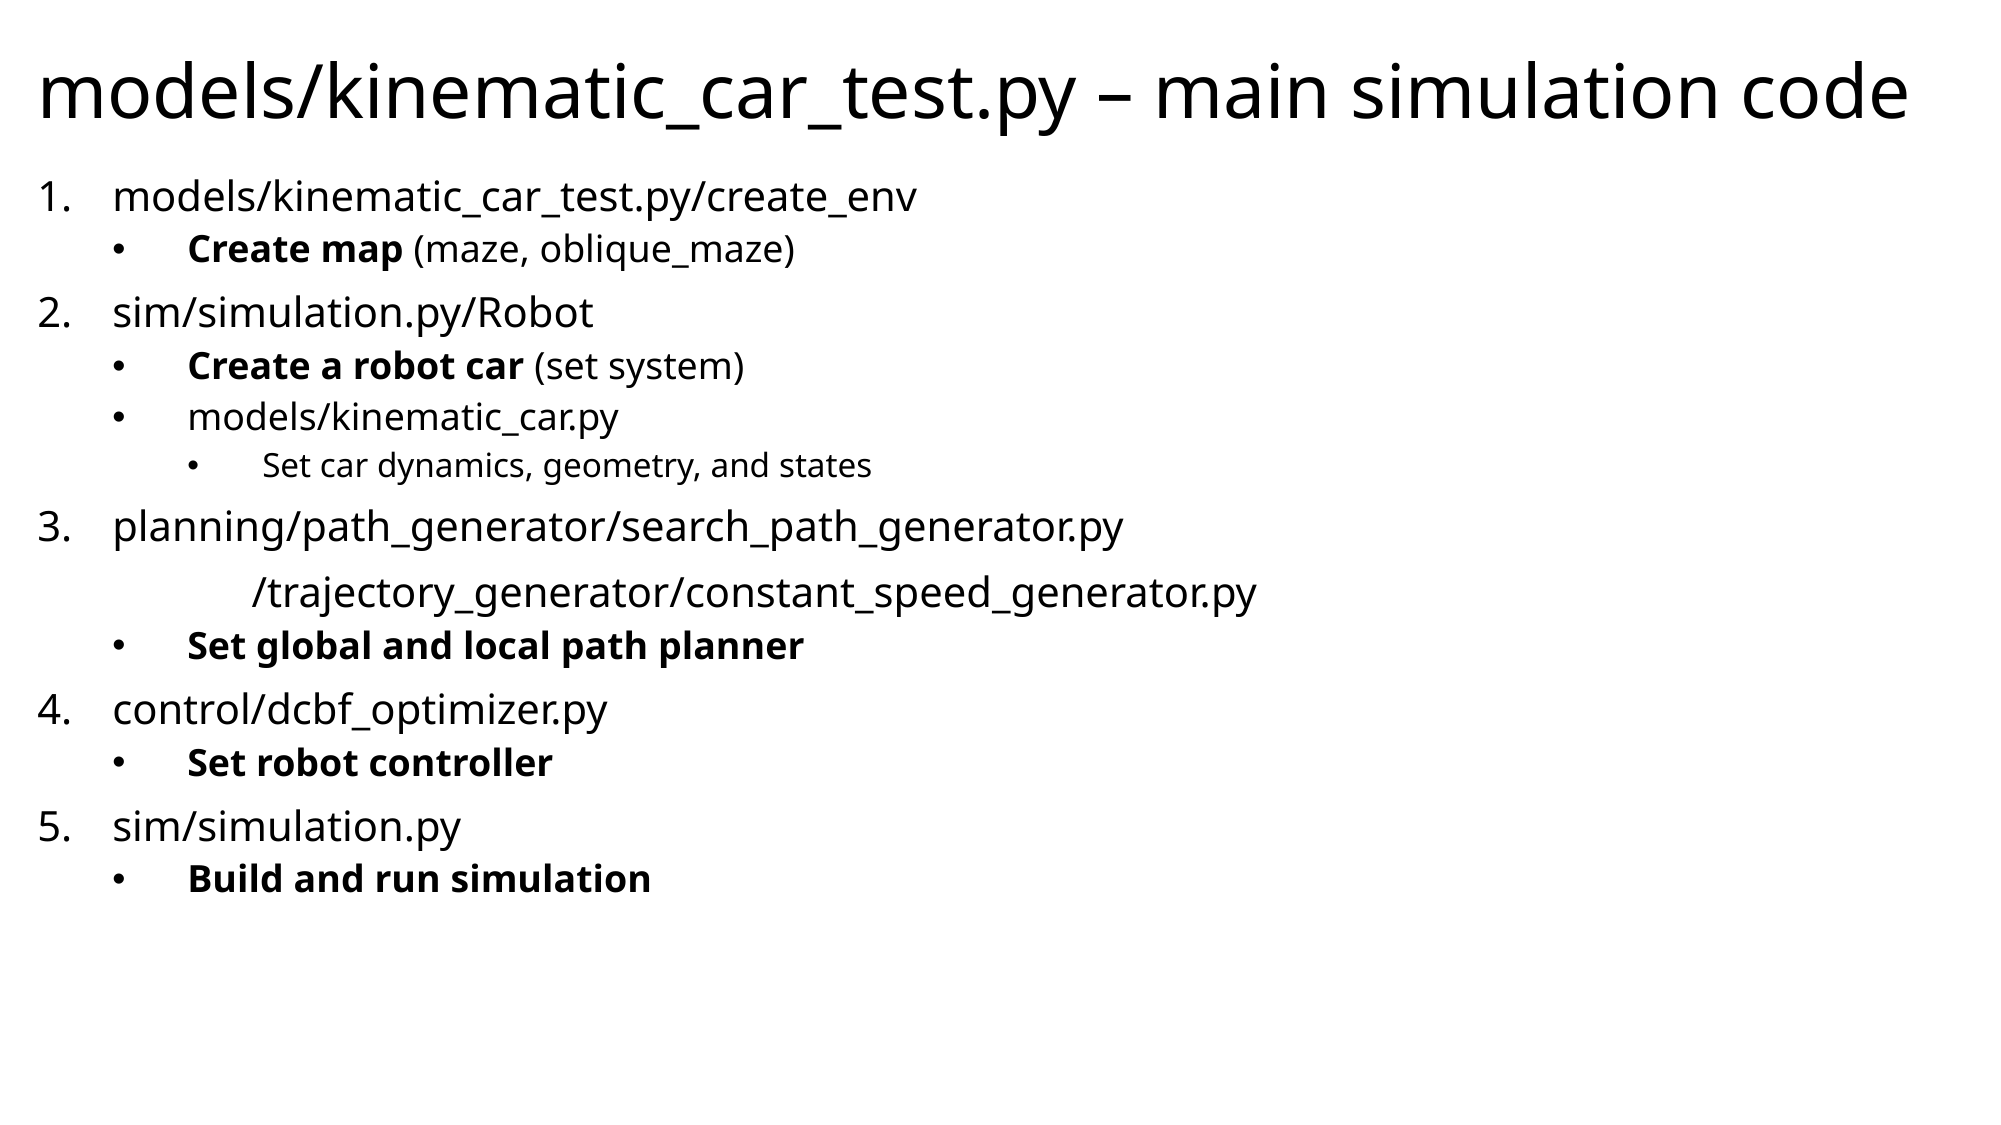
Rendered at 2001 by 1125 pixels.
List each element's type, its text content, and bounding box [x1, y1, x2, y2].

title models/kinematic_car_test.py – main simulation code [22, 13, 1978, 143]
subtitle models/kinematic_car_test.py/create_env Create map (maze, oblique_maze) sim/simulation.py/Robot Create a robot car (set system) models/kinematic_car.py Set car dynamics, geometry, and states planning/path_generator/search_path_generator.py /trajectory_generator/constant_speed_generator.py Set global and local path planner control/dcbf_optimizer.py Set robot controller sim/simulation.py Build and run simulation [22, 167, 1701, 1112]
